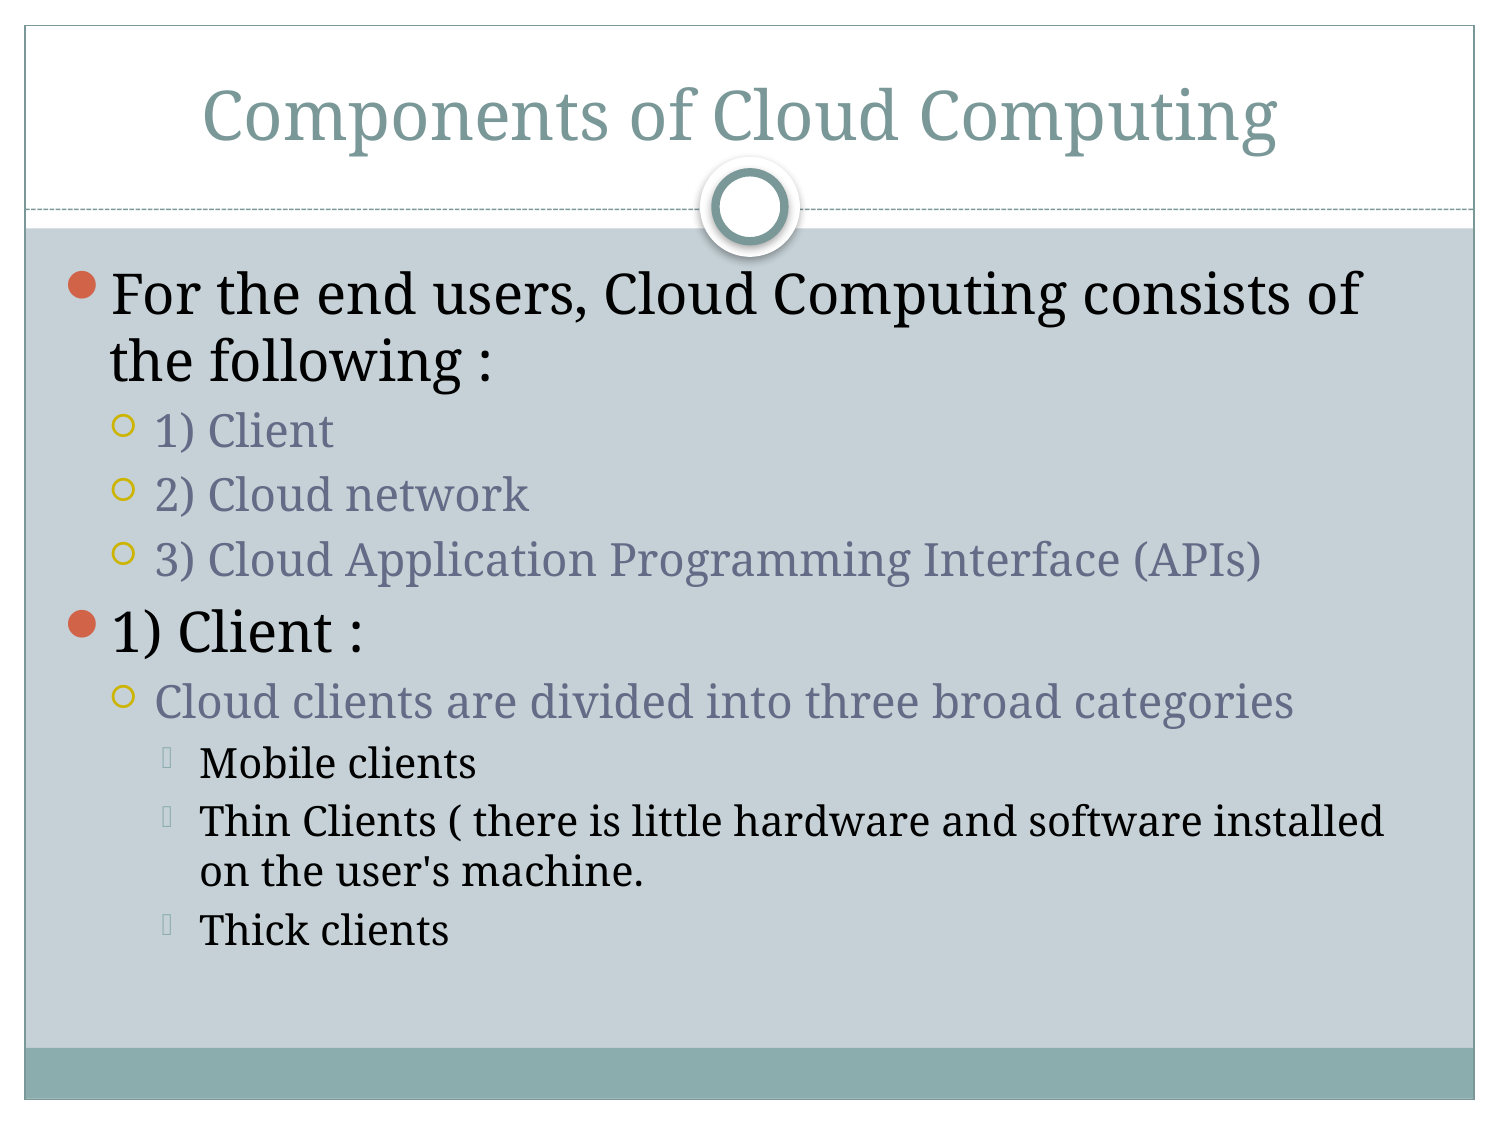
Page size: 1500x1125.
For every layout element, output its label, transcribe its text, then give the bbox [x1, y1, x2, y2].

list For the end users, Cloud Computing consists of the following : 1) Client 2) Cloud network 3) Cloud Application Programming Interface (APIs) 1) Client : Cloud clients are divided into three broad categories Mobile clients Thin Clients ( there is little hardware and software installed on the user's machine. Thick clients [49, 250, 1445, 1001]
title Components of Cloud Computing [49, 37, 1450, 162]
